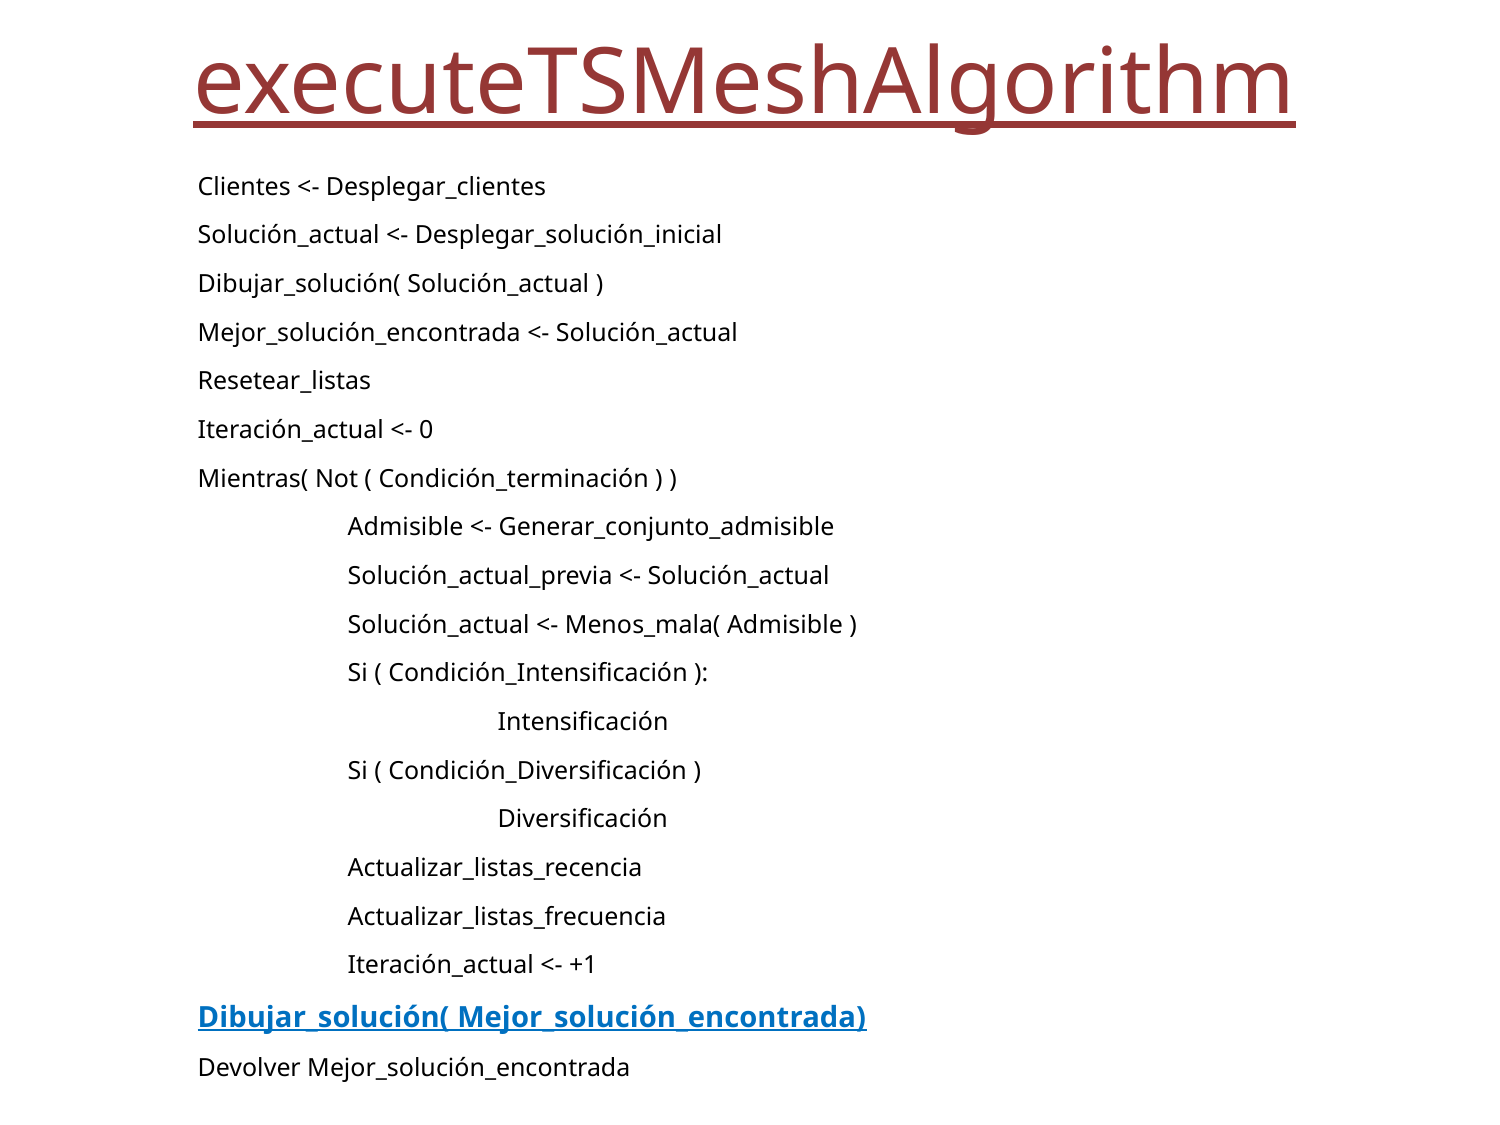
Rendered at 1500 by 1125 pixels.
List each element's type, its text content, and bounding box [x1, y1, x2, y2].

title executeTSMeshAlgorithm [177, 0, 1312, 188]
text_box Clientes <- Desplegar_clientes Solución_actual <- Desplegar_solución_inicial Dibujar_solución( Solución_actual ) Mejor_solución_encontrada <- Solución_actual Resetear_listas Iteración_actual <- 0 Mientras( Not ( Condición_terminación ) ) Admisible <- Generar_conjunto_admisible Solución_actual_previa <- Solución_actual Solución_actual <- Menos_mala( Admisible ) Si ( Condición_Intensificación ): Intensificación Si ( Condición_Diversificación ) Diversificación Actualizar_listas_recencia Actualizar_listas_frecuencia Iteración_actual <- +1 Dibujar_solución( Mejor_solución_encontrada) Devolver Mejor_solución_encontrada [183, 160, 1500, 1089]
